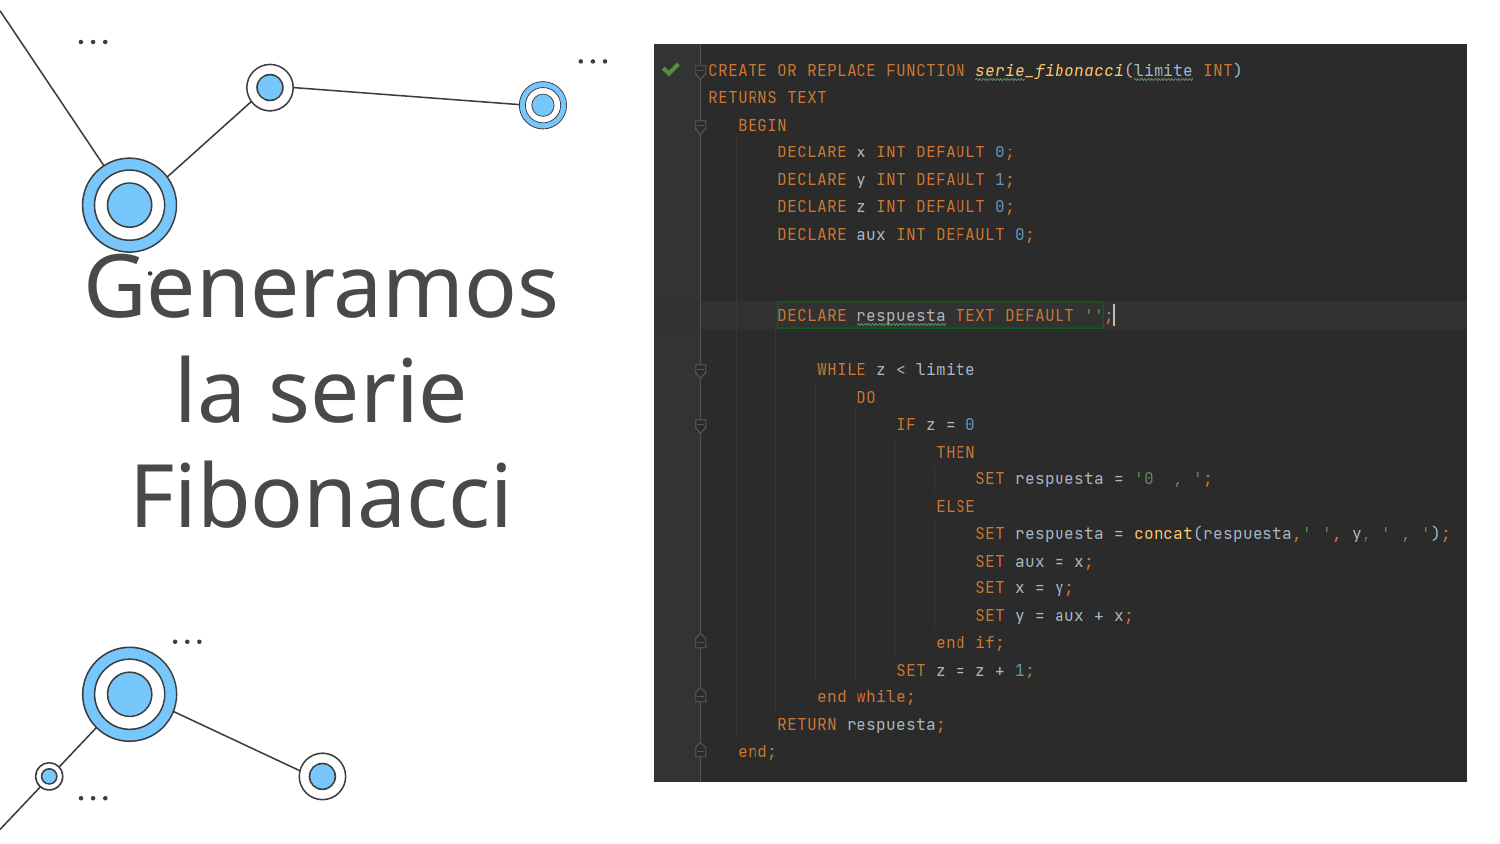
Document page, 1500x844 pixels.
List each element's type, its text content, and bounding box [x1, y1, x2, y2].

title Generamos la serie Fibonacci [28, 336, 614, 560]
picture [654, 44, 1467, 783]
